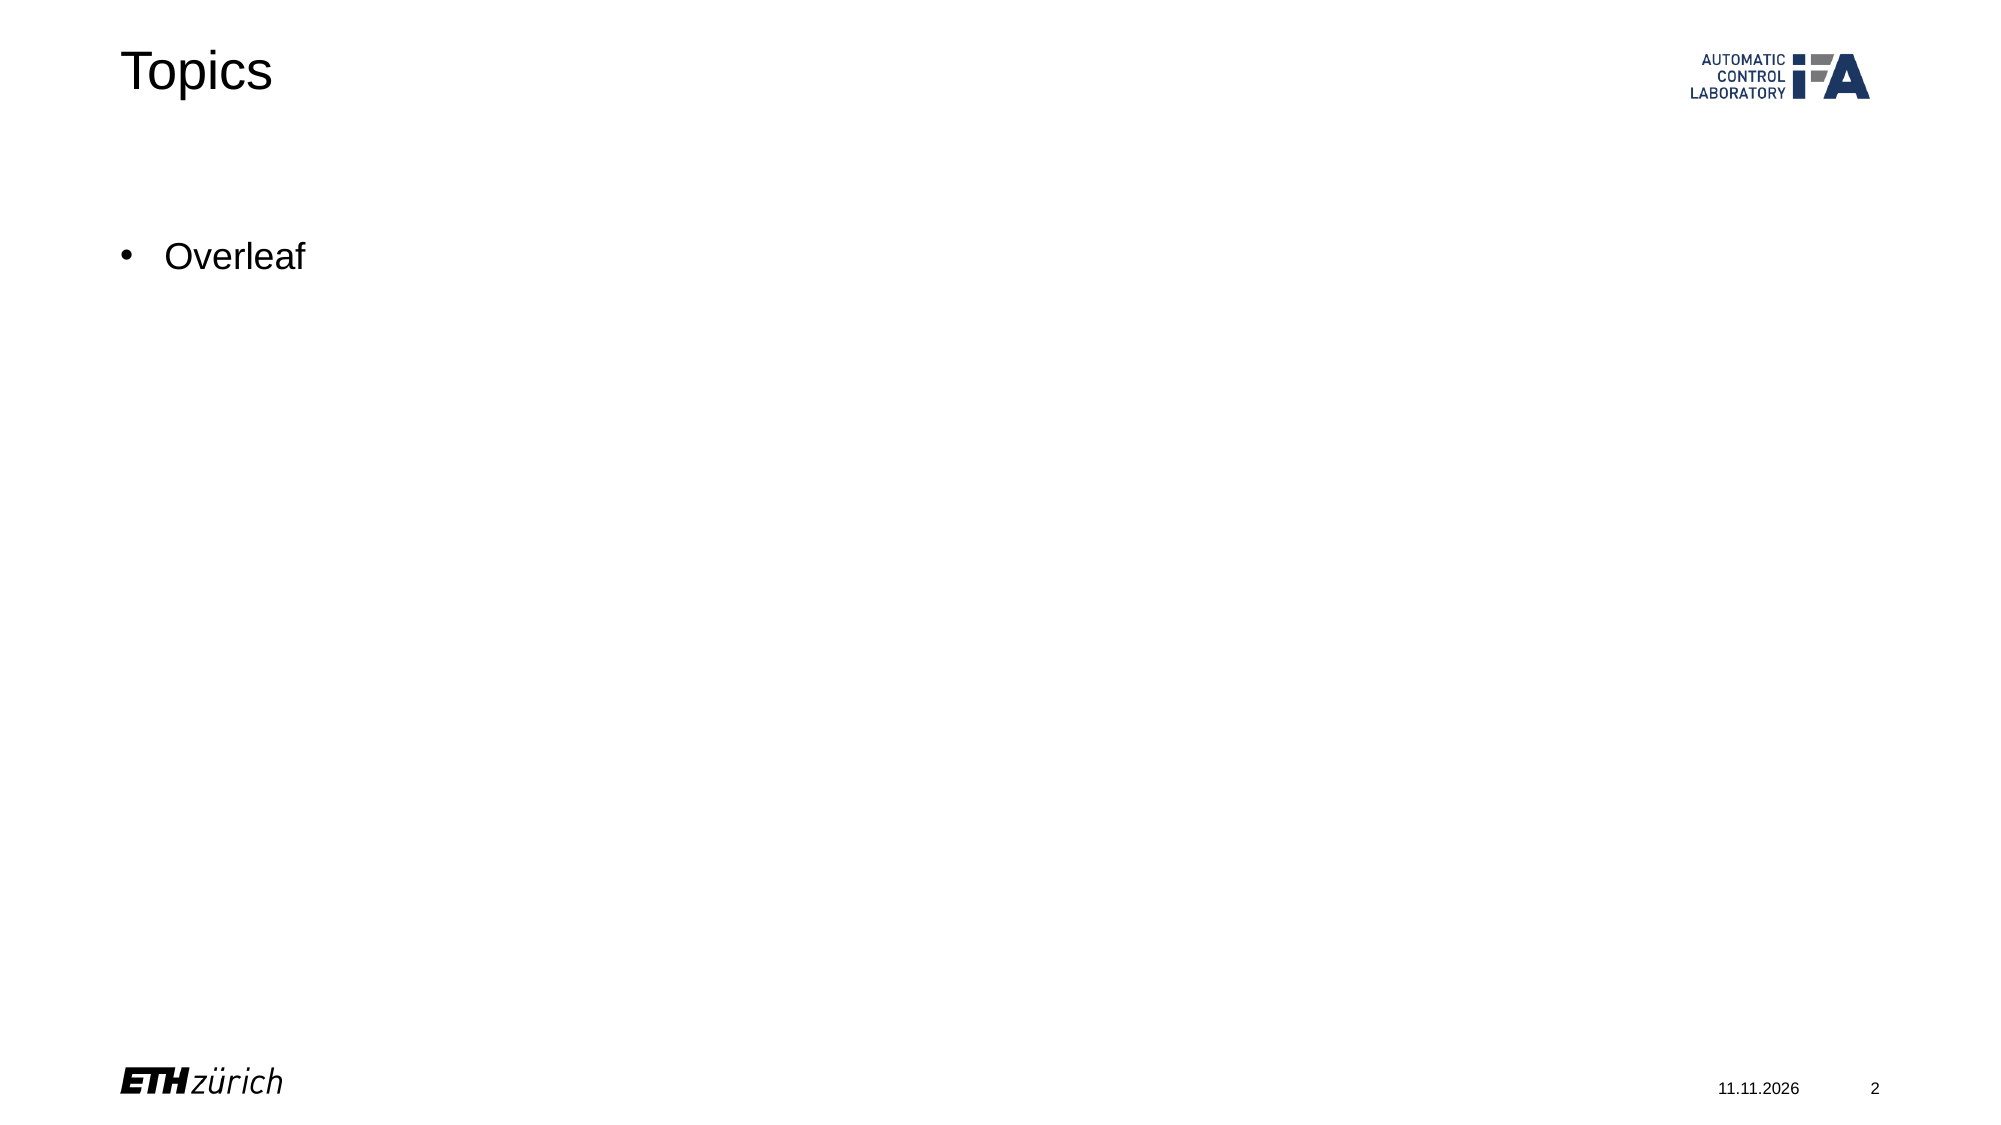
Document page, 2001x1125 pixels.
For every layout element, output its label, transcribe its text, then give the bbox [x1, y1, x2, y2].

slide_number 2 [1827, 1069, 1880, 1106]
title Topics [120, 42, 1880, 191]
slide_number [1718, 1069, 1819, 1106]
picture [120, 1067, 282, 1094]
list Overleaf [120, 231, 1880, 1000]
